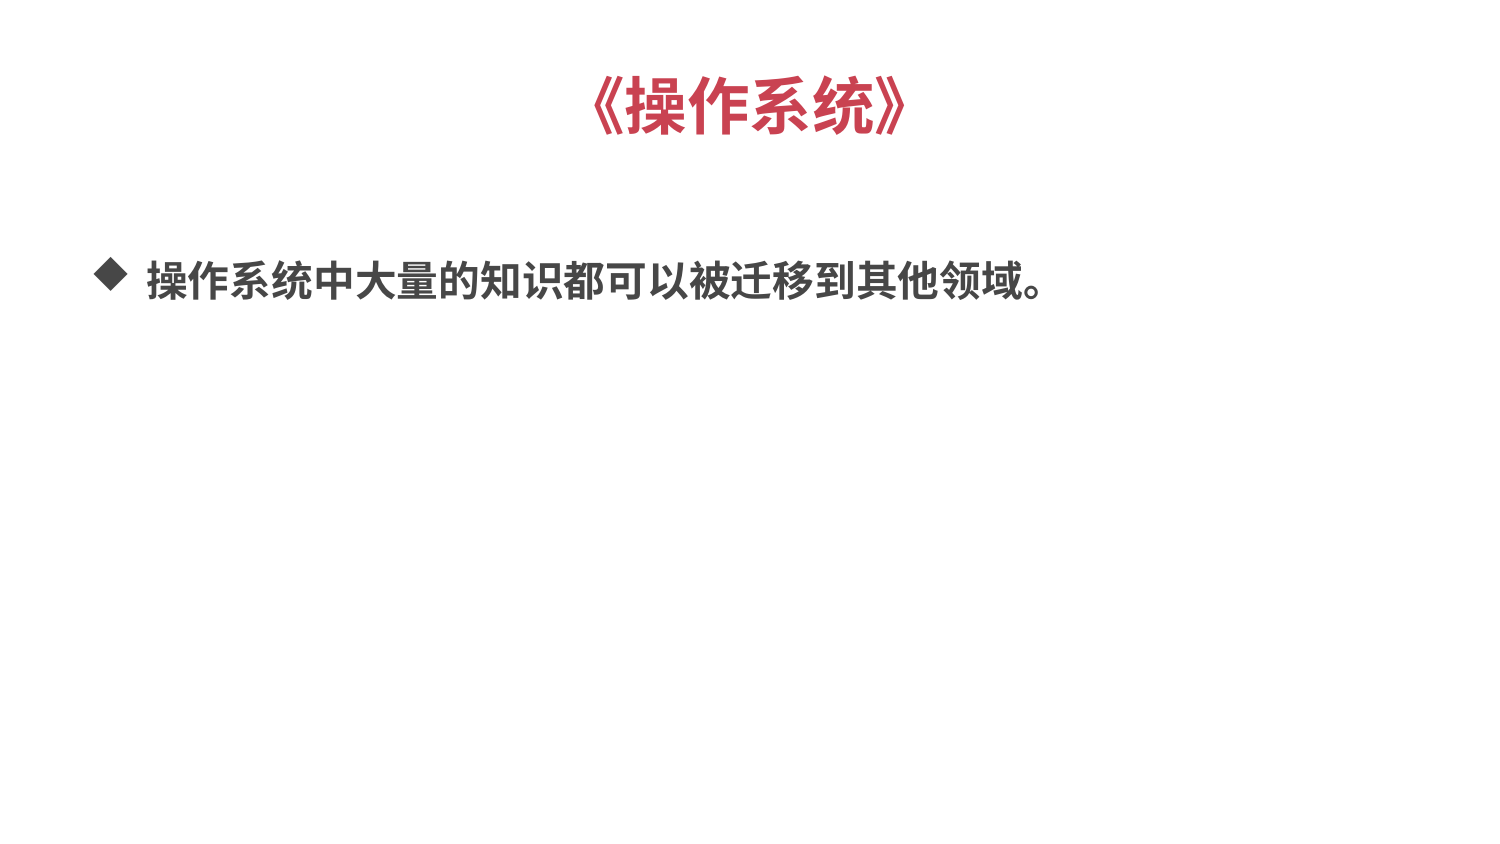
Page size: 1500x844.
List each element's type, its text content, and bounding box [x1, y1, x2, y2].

title 《操作系统》 [74, 33, 1426, 175]
list 操作系统中大量的知识都可以被迁移到其他领域。 [74, 196, 1426, 754]
